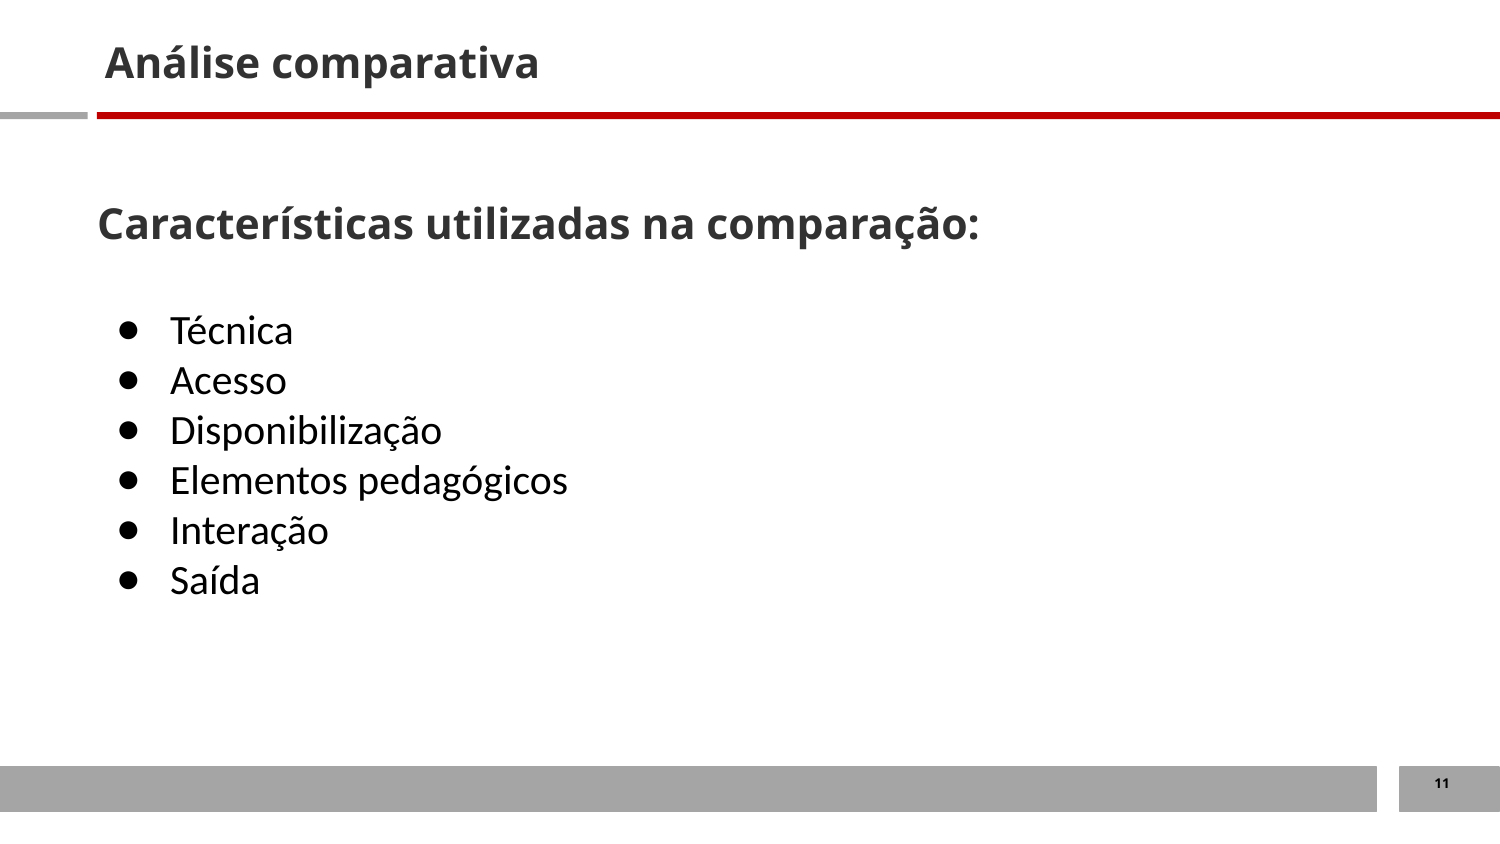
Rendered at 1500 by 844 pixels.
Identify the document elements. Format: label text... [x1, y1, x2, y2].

title Análise comparativa [102, 35, 1398, 177]
list Técnica Acesso Disponibilização Elementos pedagógicos Interação Saída [94, 302, 1148, 778]
text_box 11 [1413, 767, 1483, 800]
text_box Características utilizadas na comparação: [94, 194, 1131, 248]
